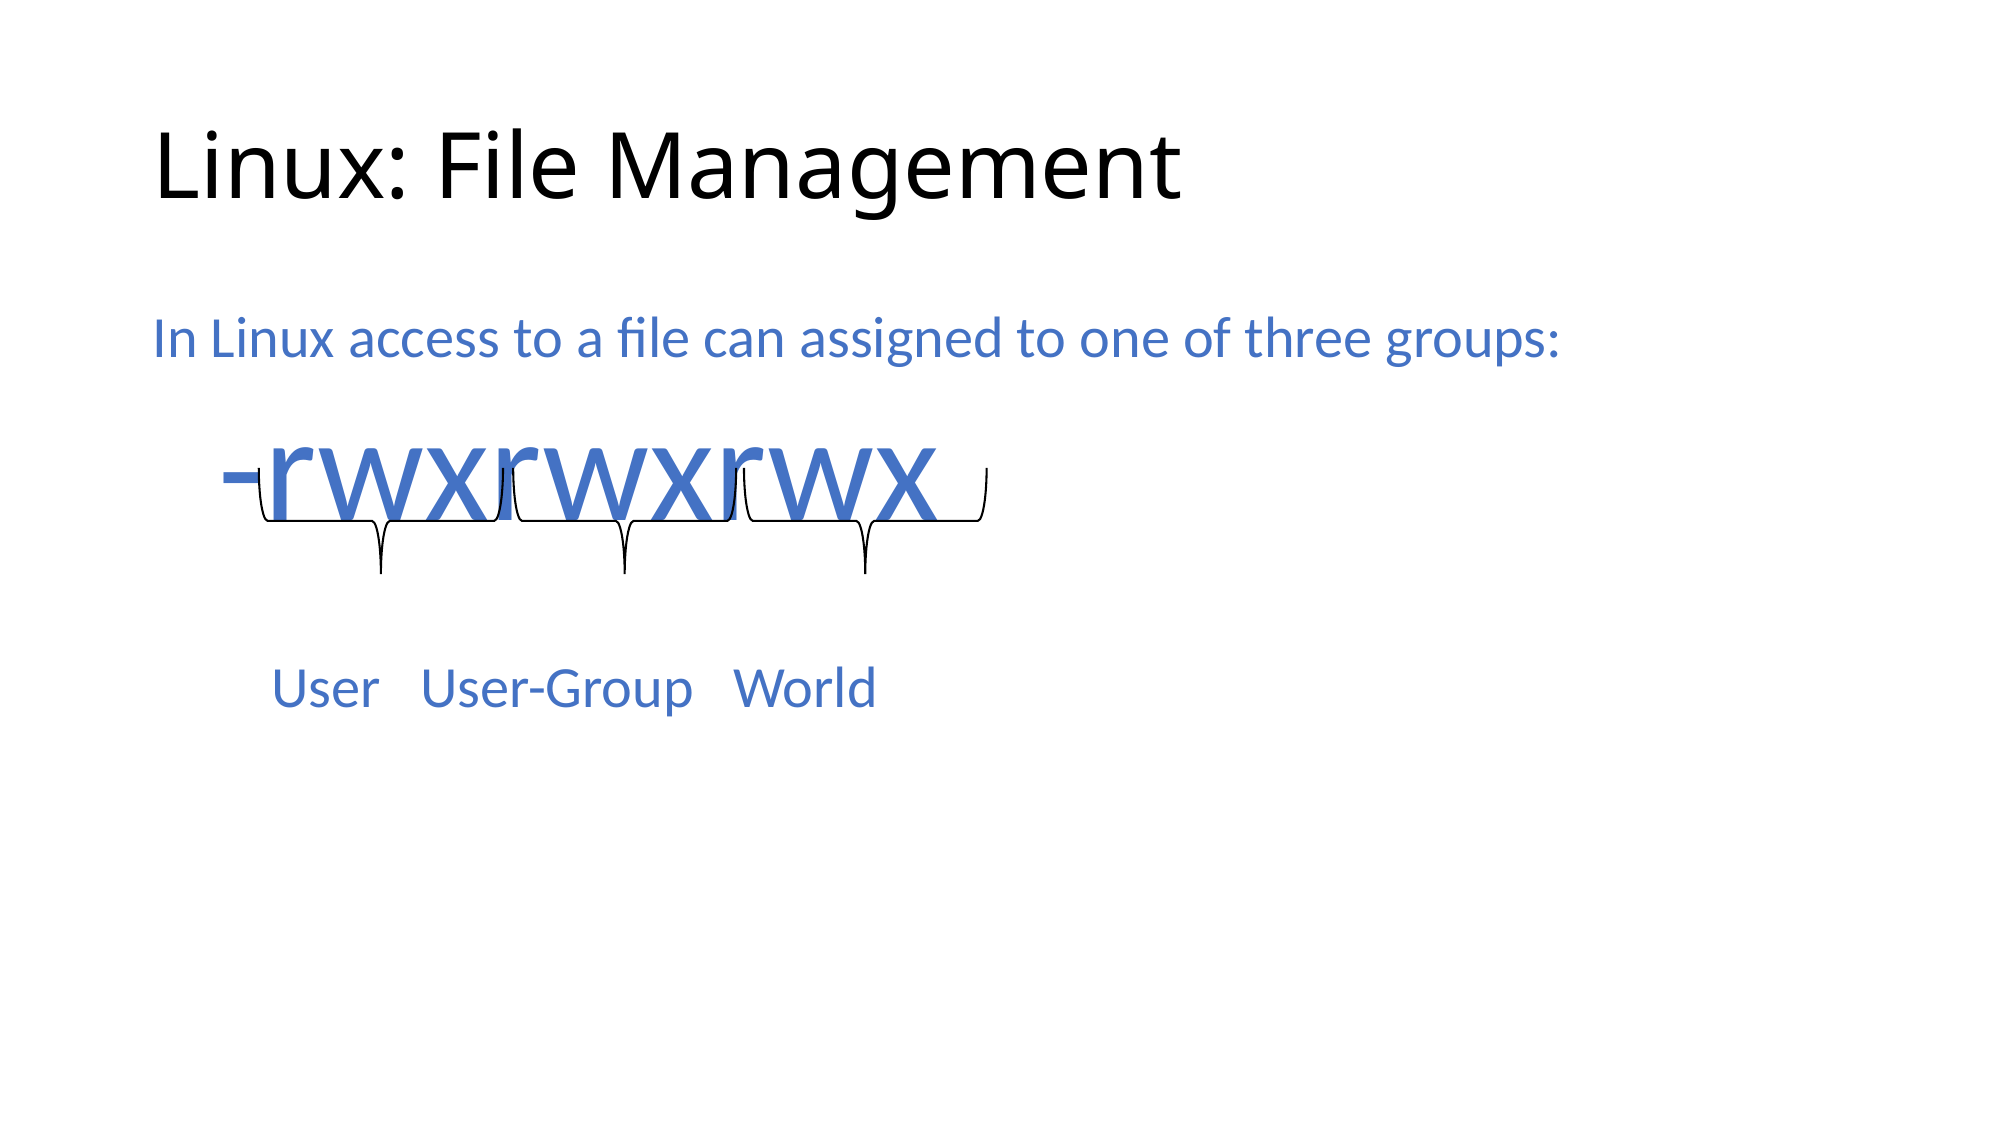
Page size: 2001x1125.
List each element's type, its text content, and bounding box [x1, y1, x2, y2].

title Linux: File Management [137, 59, 1863, 278]
list In Linux access to a file can assigned to one of three groups: -rwxrwxrwx User User-Group World [137, 299, 1863, 1014]
text_box [743, 467, 988, 575]
text_box [512, 467, 737, 575]
text_box [258, 467, 504, 575]
